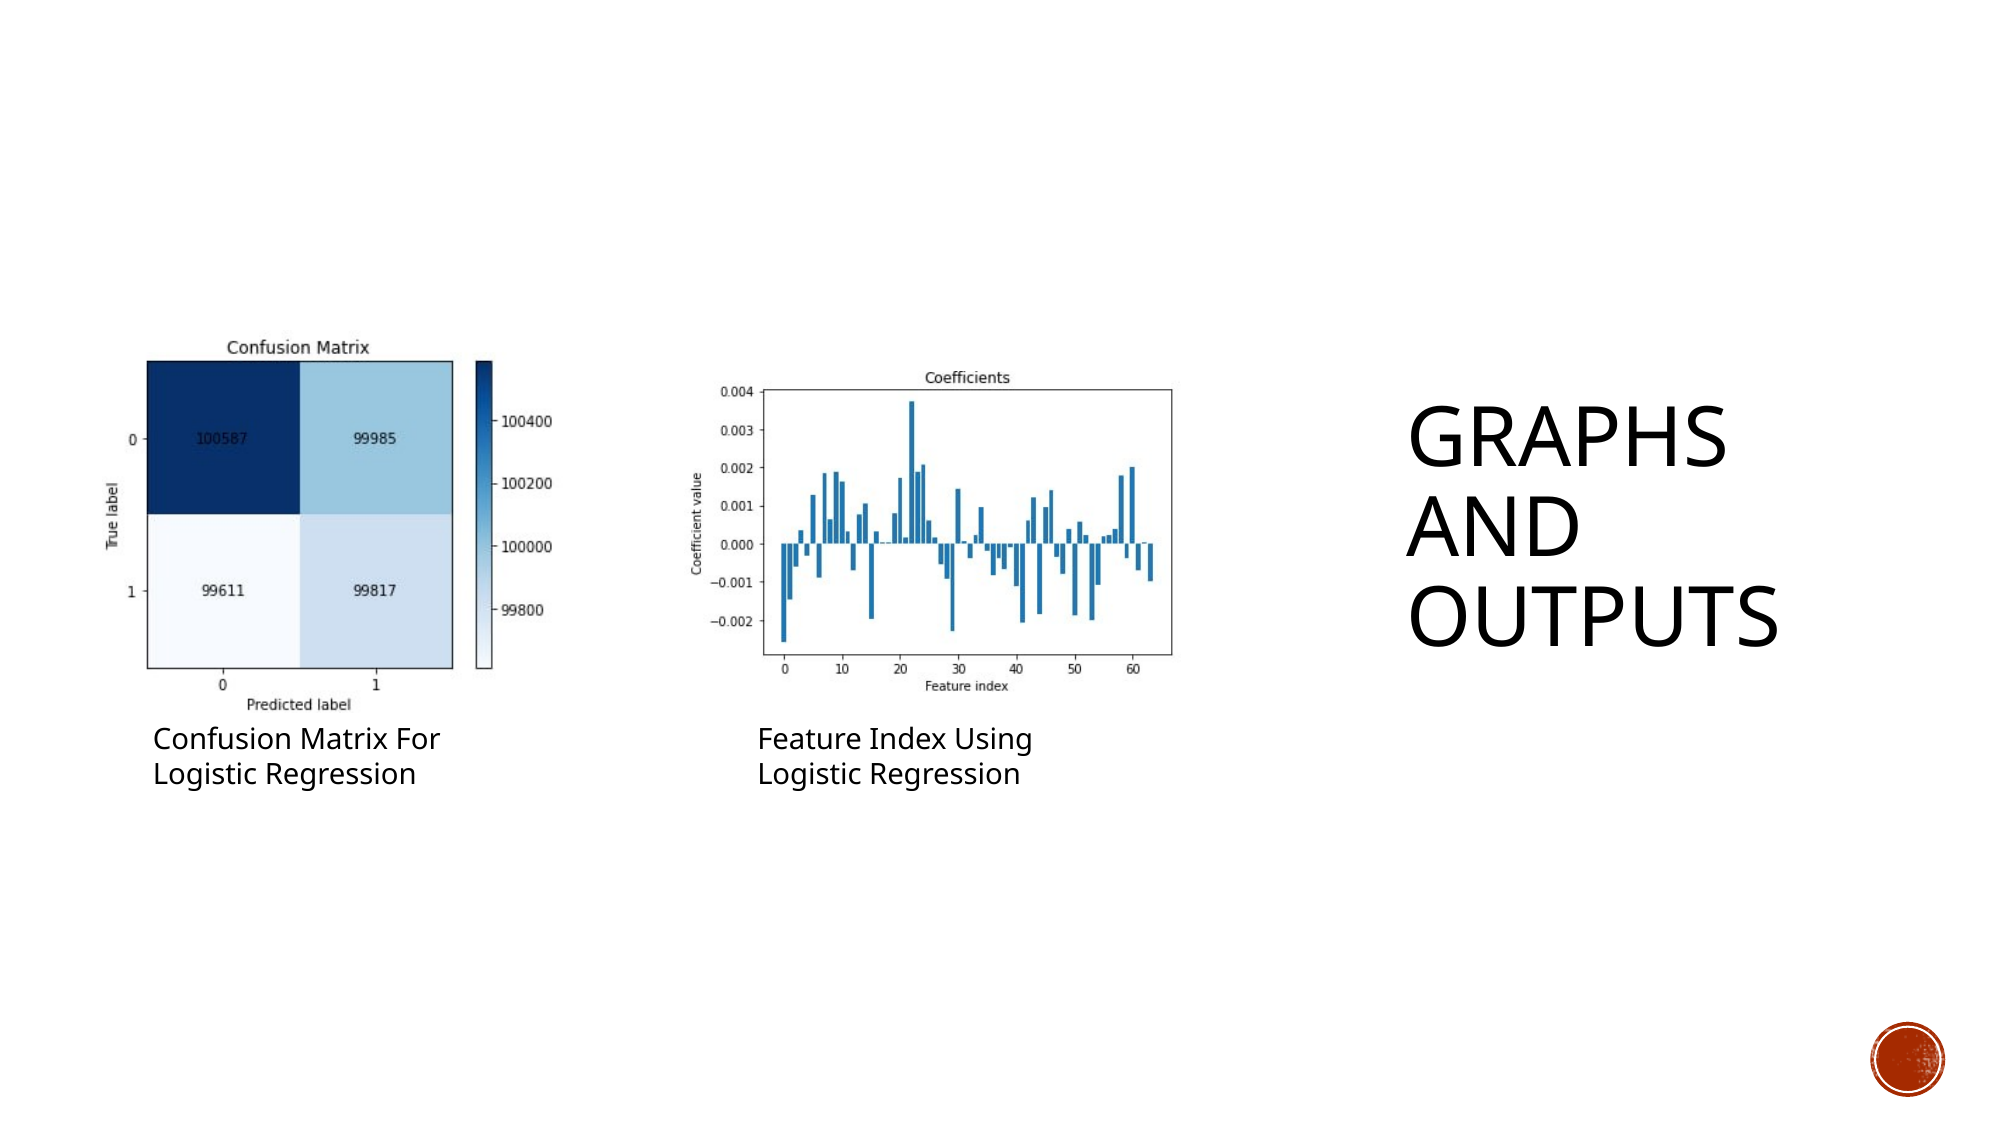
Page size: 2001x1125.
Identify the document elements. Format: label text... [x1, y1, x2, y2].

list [104, 333, 561, 713]
title GRAPHS AND OUTPUTS [1391, 104, 1891, 955]
text_box Confusion Matrix For Logistic Regression [138, 713, 518, 798]
picture [684, 371, 1181, 692]
picture [102, 330, 563, 713]
text_box Feature Index Using Logistic Regression [742, 712, 1123, 798]
